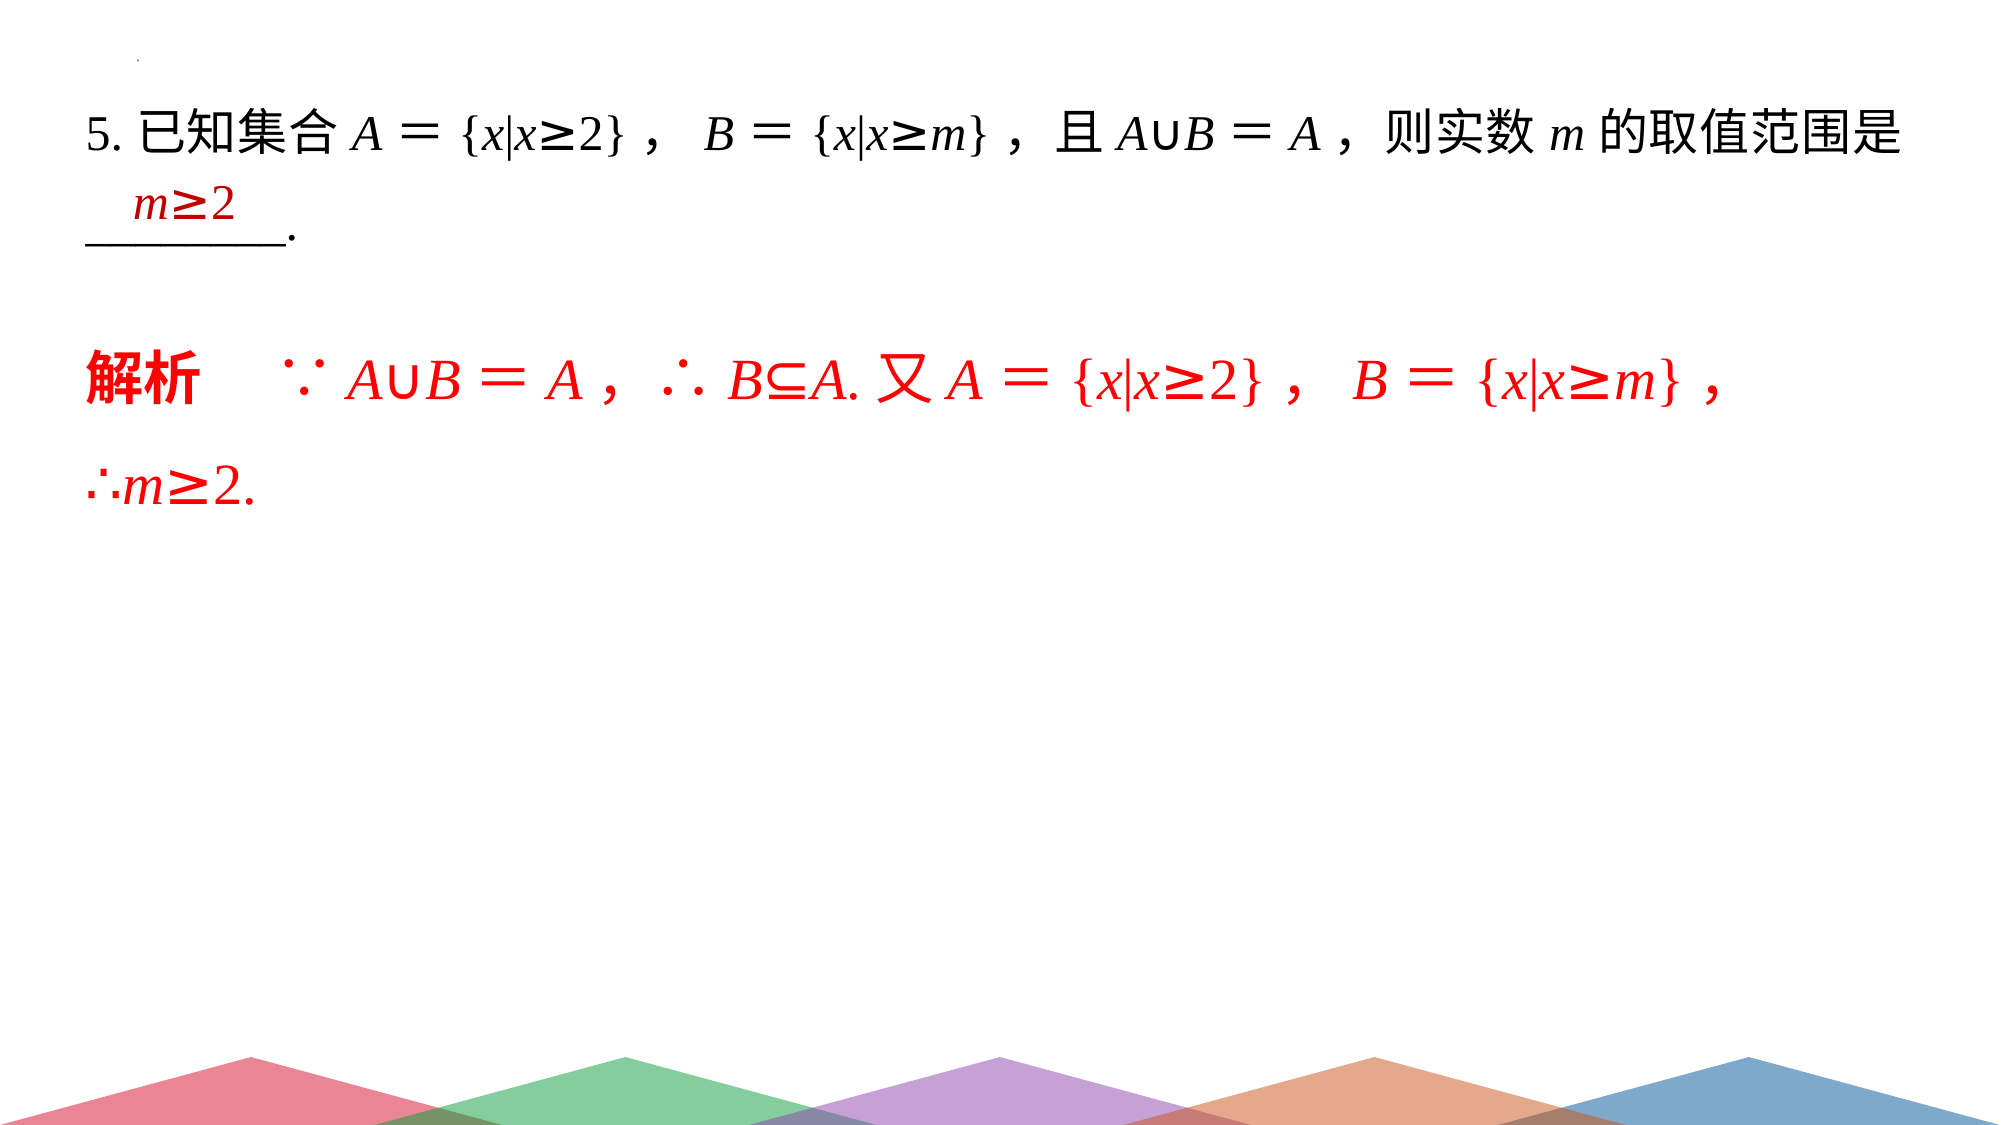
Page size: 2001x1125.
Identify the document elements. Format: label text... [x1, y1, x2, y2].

text_box [748, 1057, 1186, 1125]
text_box [1123, 1057, 1626, 1125]
text_box 5.已知集合A＝{x|x≥2}，B＝{x|x≥m}，且A∪B＝A，则实数m的取值范围是________. [65, 60, 1935, 261]
text_box m≥2 [118, 161, 251, 237]
text_box [374, 1057, 811, 1125]
text_box [0, 1057, 437, 1125]
text_box 解析 ∵A∪B＝A，∴B⊆A.又A＝{x|x≥2}，B＝{x|x≥m}， ∴m≥2. [65, 296, 1935, 527]
text_box [1563, 1057, 2000, 1125]
